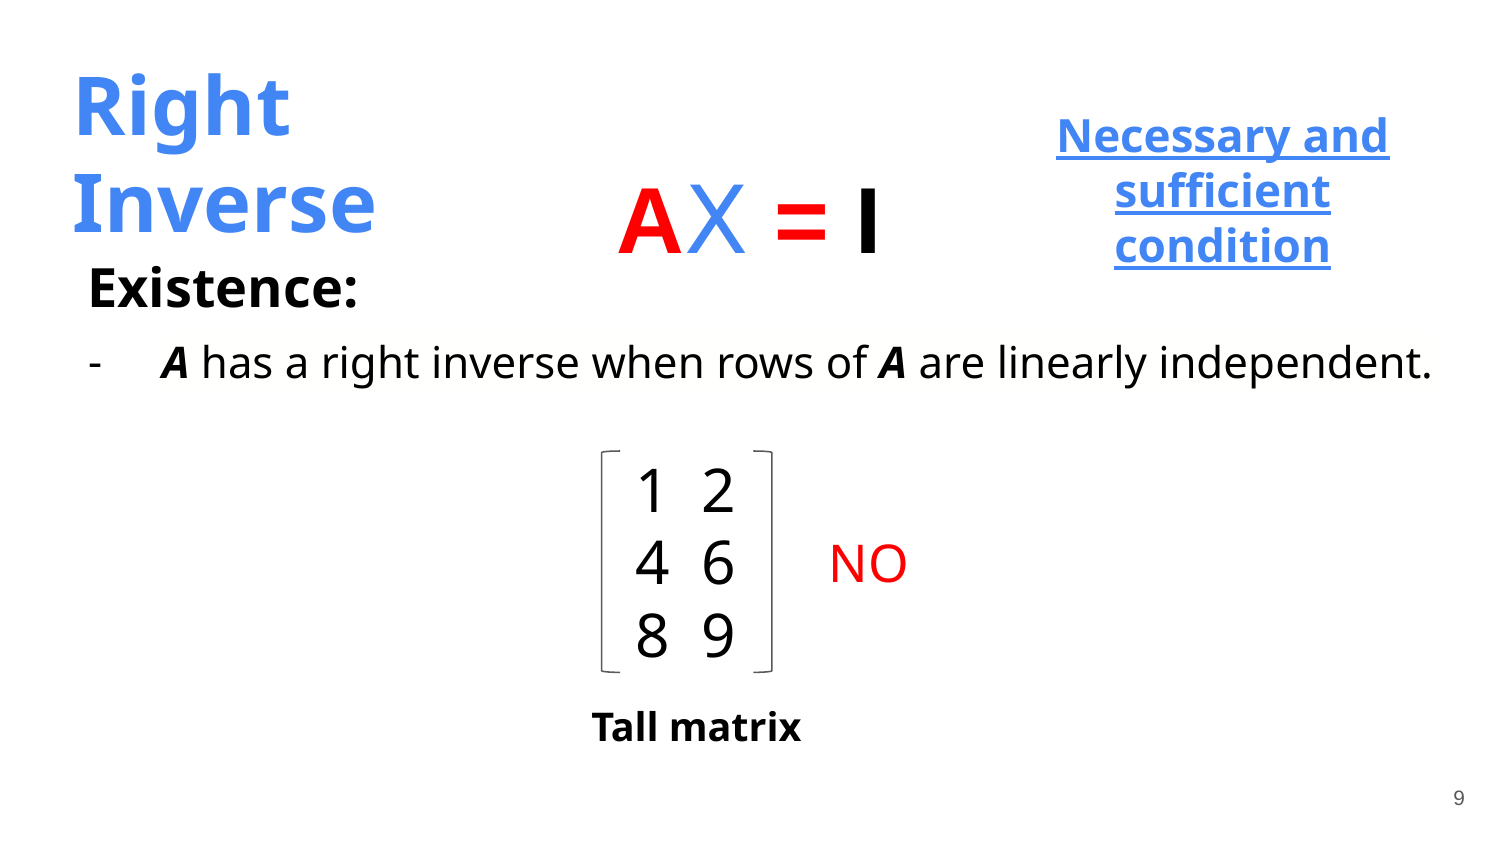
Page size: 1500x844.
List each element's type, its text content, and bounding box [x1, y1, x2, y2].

text_box [601, 451, 621, 673]
text_box Existence: A has a right inverse when rows of A are linearly independent. [72, 238, 1480, 467]
text_box [753, 451, 772, 673]
text_box 1 2 4 6 8 9 [620, 436, 1015, 685]
slide_number ‹#› [1389, 764, 1480, 830]
text_box Right Inverse [57, 39, 621, 265]
text_box Tall matrix [576, 686, 844, 765]
text_box NO [813, 514, 932, 608]
text_box Necessary and sufficient condition [1037, 92, 1409, 288]
text_box A𝖷 = I [601, 145, 920, 238]
